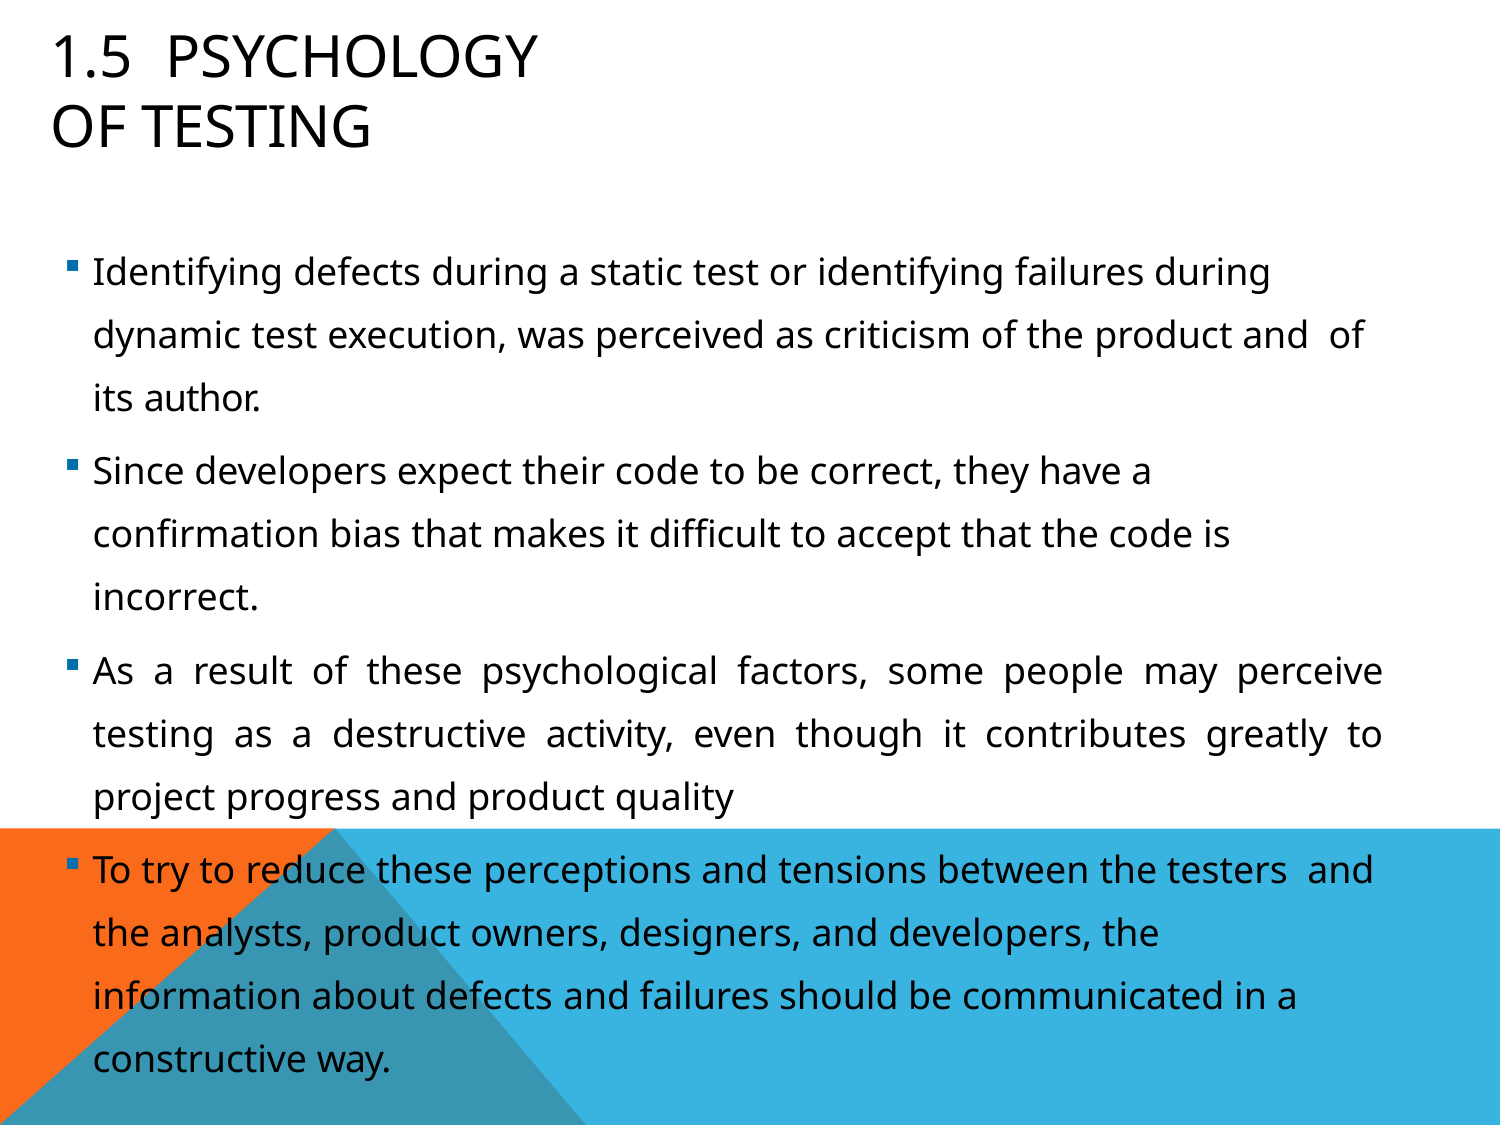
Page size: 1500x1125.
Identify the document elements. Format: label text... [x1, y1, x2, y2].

text_box Identifying defects during a static test or identifying failures during dynamic test execution, was perceived as criticism of the product and of its author. Since developers expect their code to be correct, they have a confirmation bias that makes it difficult to accept that the code is incorrect. As a result of these psychological factors, some people may perceive testing as a destructive activity, even though it contributes greatly to project progress and product quality To try to reduce these perceptions and tensions between the testers and the analysts, product owners, designers, and developers, the information about defects and failures should be communicated in a constructive way. [62, 228, 1415, 1080]
title 1.5 Psychology of Testing [48, 0, 614, 184]
